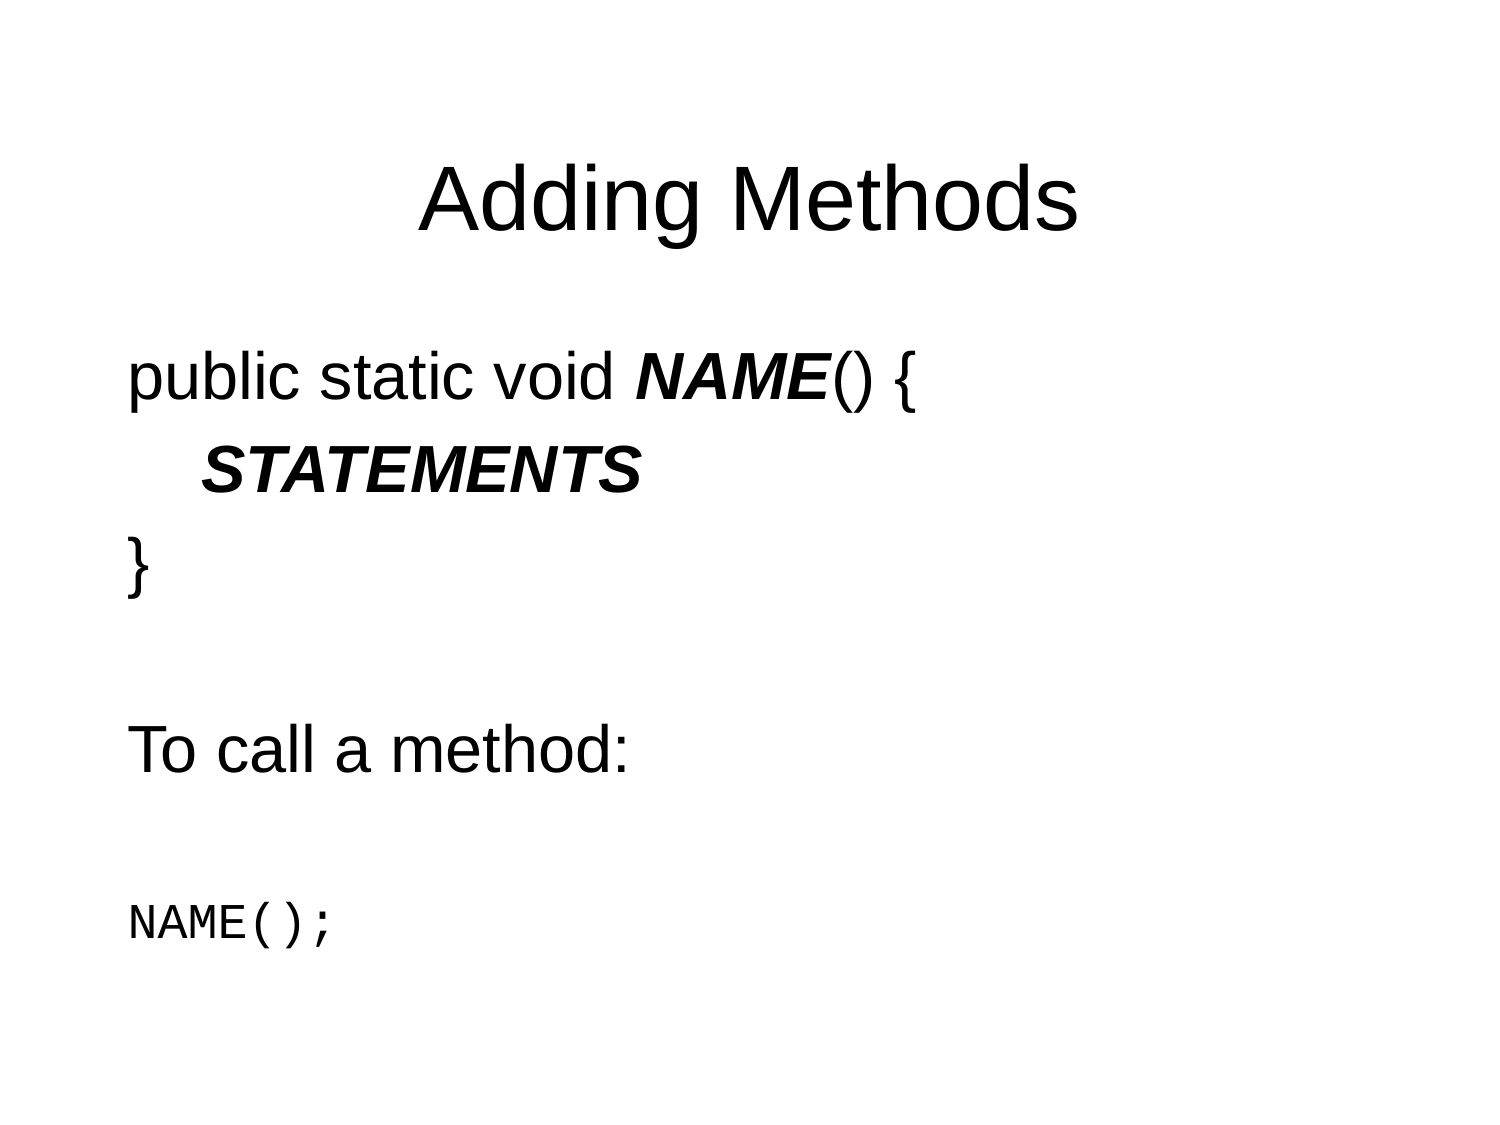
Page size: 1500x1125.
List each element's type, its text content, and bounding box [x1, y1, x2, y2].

list public static void NAME() { STATEMENTS } To call a method: NAME(); [112, 324, 1388, 1001]
title Adding Methods [112, 99, 1388, 288]
